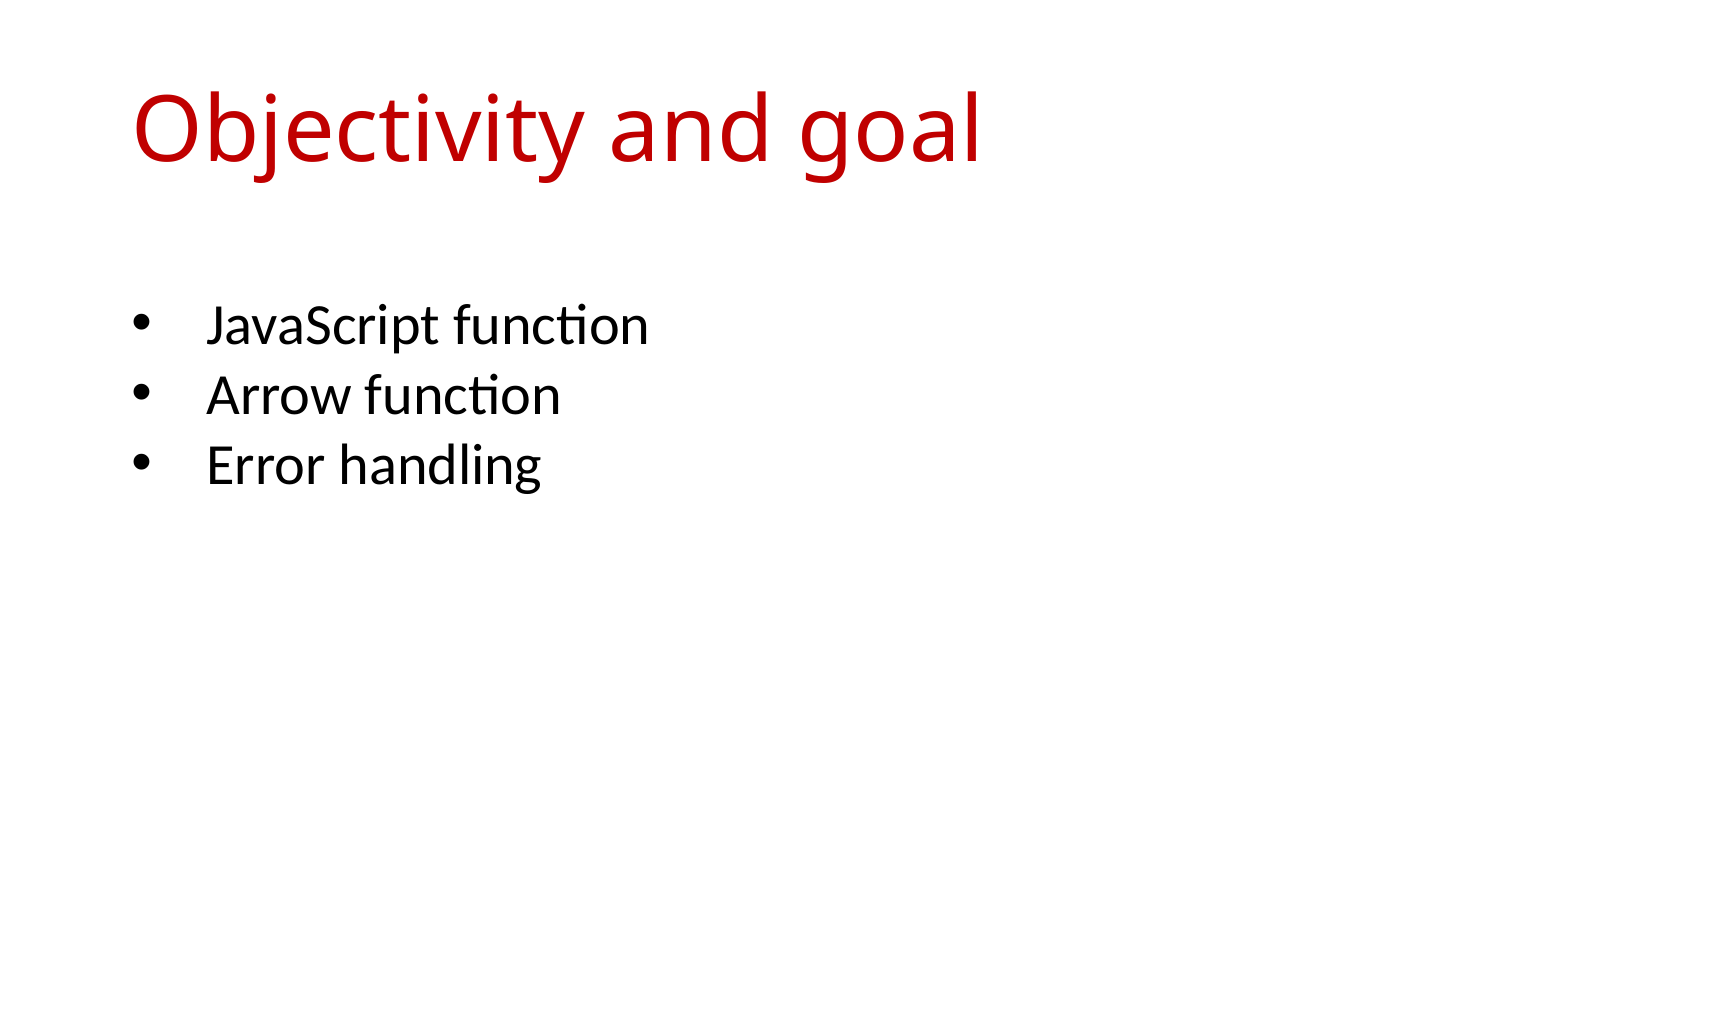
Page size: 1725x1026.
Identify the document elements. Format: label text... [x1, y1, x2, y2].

title Objectivity and goal [131, 69, 1574, 181]
list JavaScript function Arrow function Error handling [131, 286, 1555, 499]
